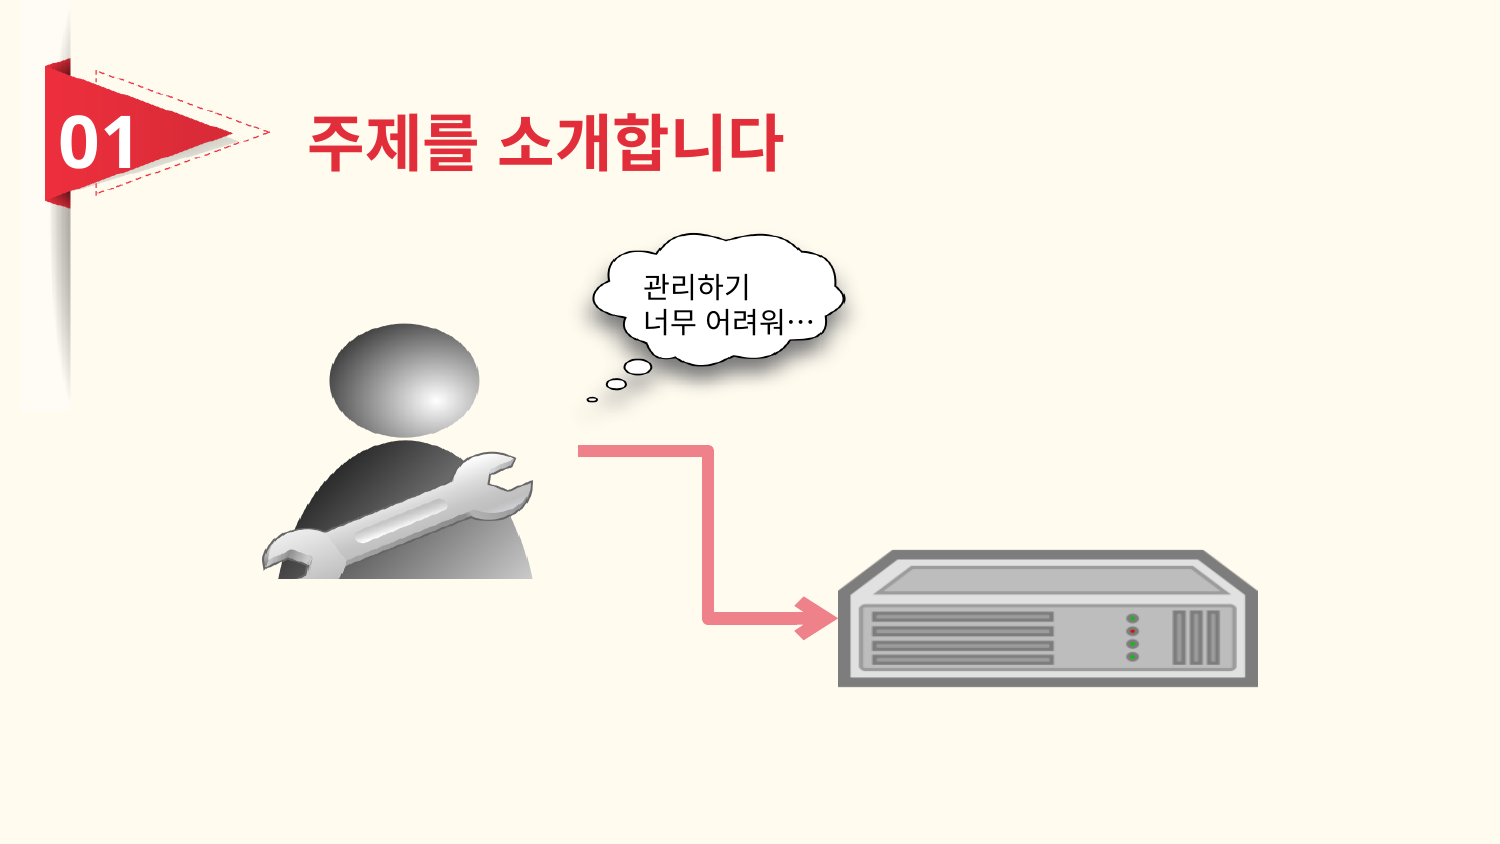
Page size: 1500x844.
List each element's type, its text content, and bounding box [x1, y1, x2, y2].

picture [0, 0, 1500, 844]
text_box 주제를 소개합니다 [292, 96, 1266, 187]
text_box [577, 450, 839, 619]
